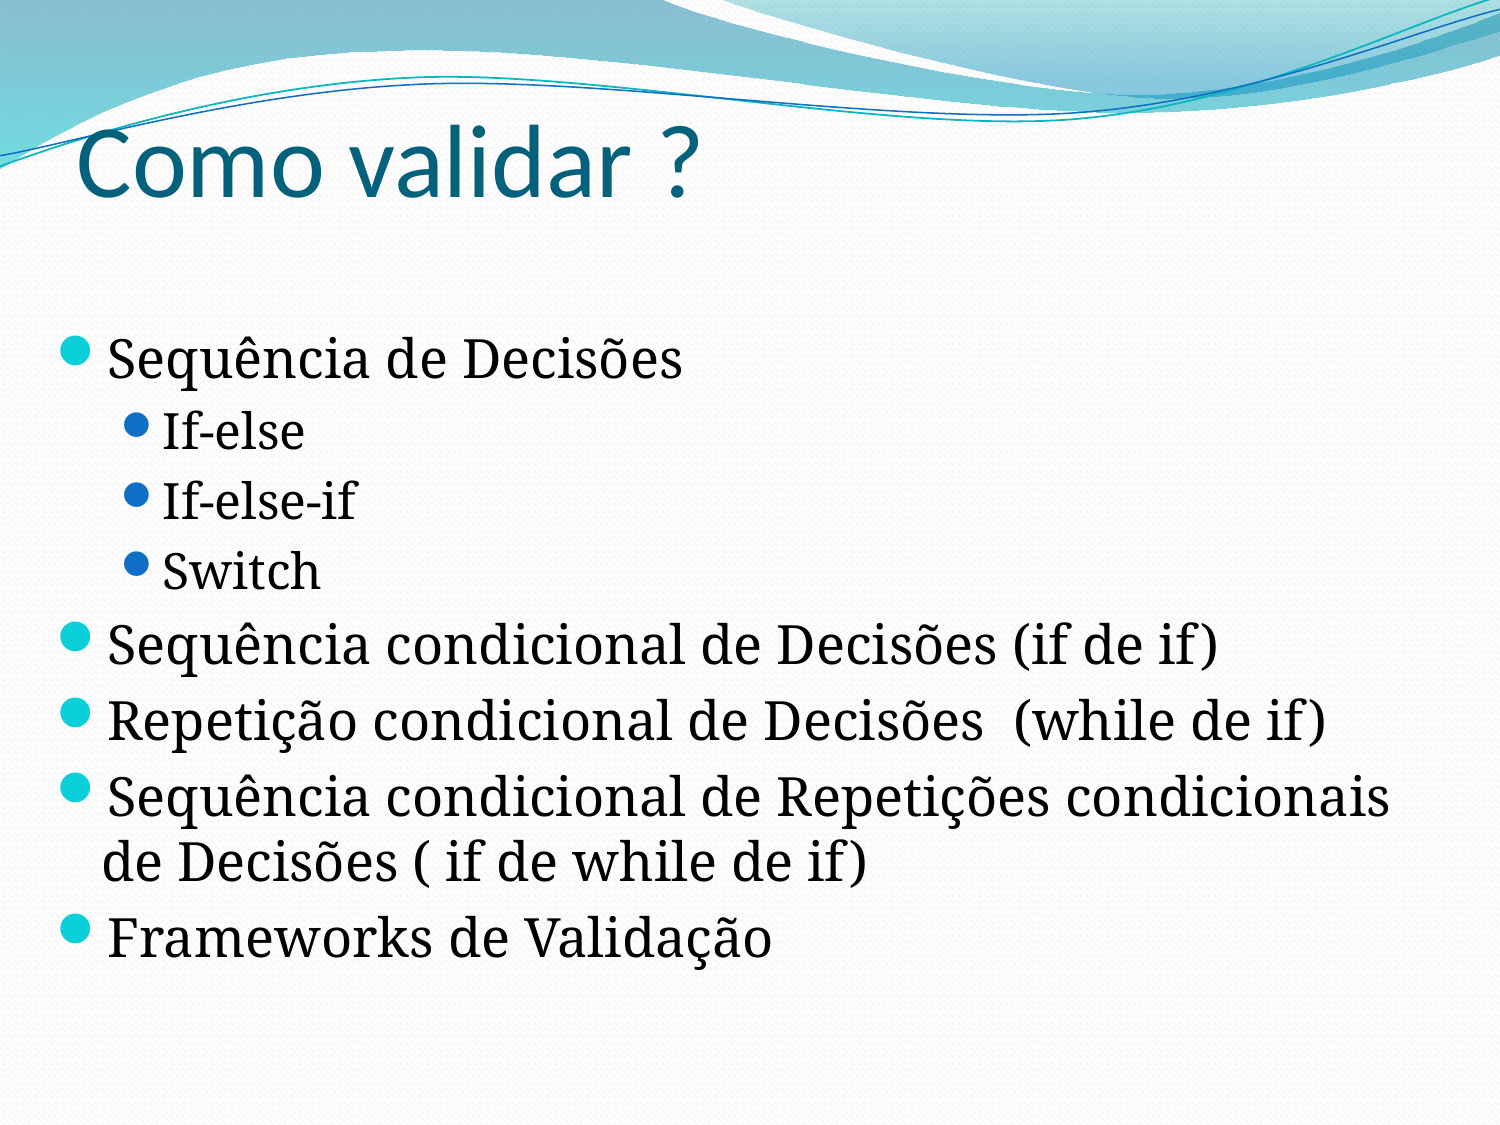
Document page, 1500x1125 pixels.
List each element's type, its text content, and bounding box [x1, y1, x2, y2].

list Sequência de Decisões If-else If-else-if Switch Sequência condicional de Decisões (if de if) Repetição condicional de Decisões (while de if) Sequência condicional de Repetições condicionais de Decisões ( if de while de if) Frameworks de Validação [41, 317, 1459, 1038]
title Como validar ? [76, 30, 1427, 219]
